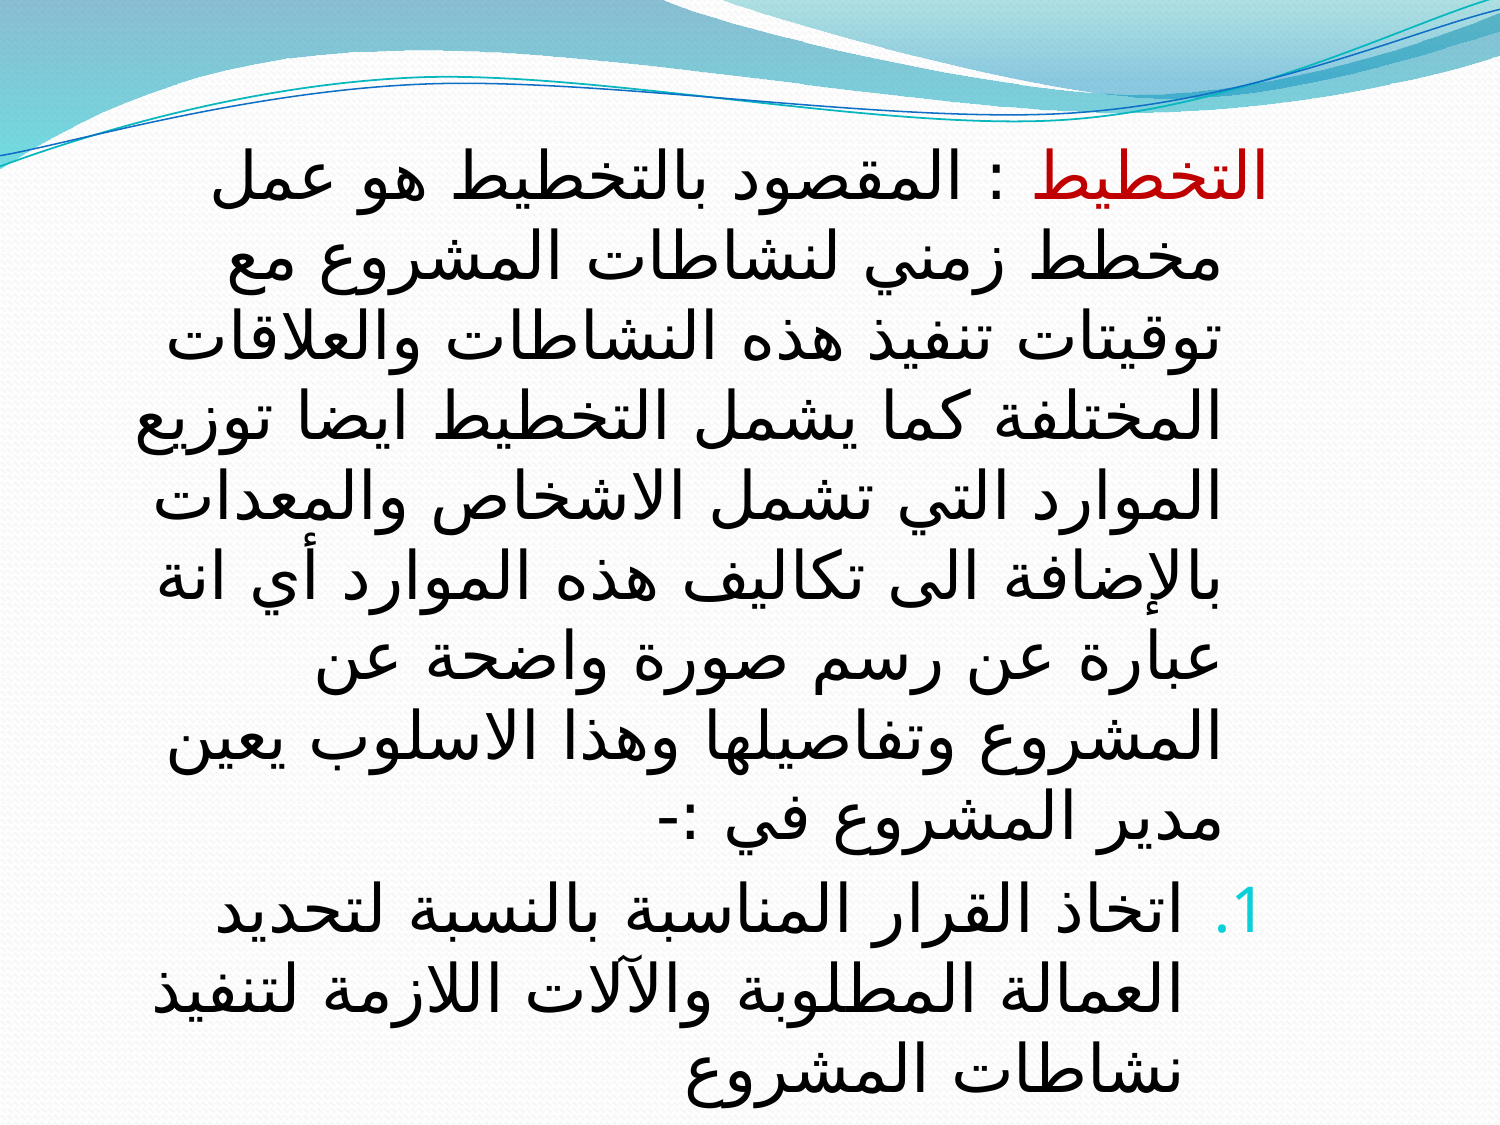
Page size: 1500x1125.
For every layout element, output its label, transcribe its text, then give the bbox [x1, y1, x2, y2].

list التخطيط : المقصود بالتخطيط هو عمل مخطط زمني لنشاطات المشروع مع توقيتات تنفيذ هذه النشاطات والعلاقات المختلفة كما يشمل التخطيط ايضا توزيع الموارد التي تشمل الاشخاص والمعدات بالإضافة الى تكاليف هذه الموارد أي انة عبارة عن رسم صورة واضحة عن المشروع وتفاصيلها وهذا الاسلوب يعين مدير المشروع في :- اتخاذ القرار المناسبة بالنسبة لتحديد العمالة المطلوبة والآلات اللازمة لتنفيذ نشاطات المشروع يساعد الادارة على تقدير التكاليف الكلية لمشروع تعين مدير المشروع على شرح اهداف المشروع للعاملين وتحديد واجباتهم لتحقيق هذه الاهداف 4- شرح المشروع للإدارة العليا لتوفير الميزانية المطلوبة [88, 125, 1286, 1053]
